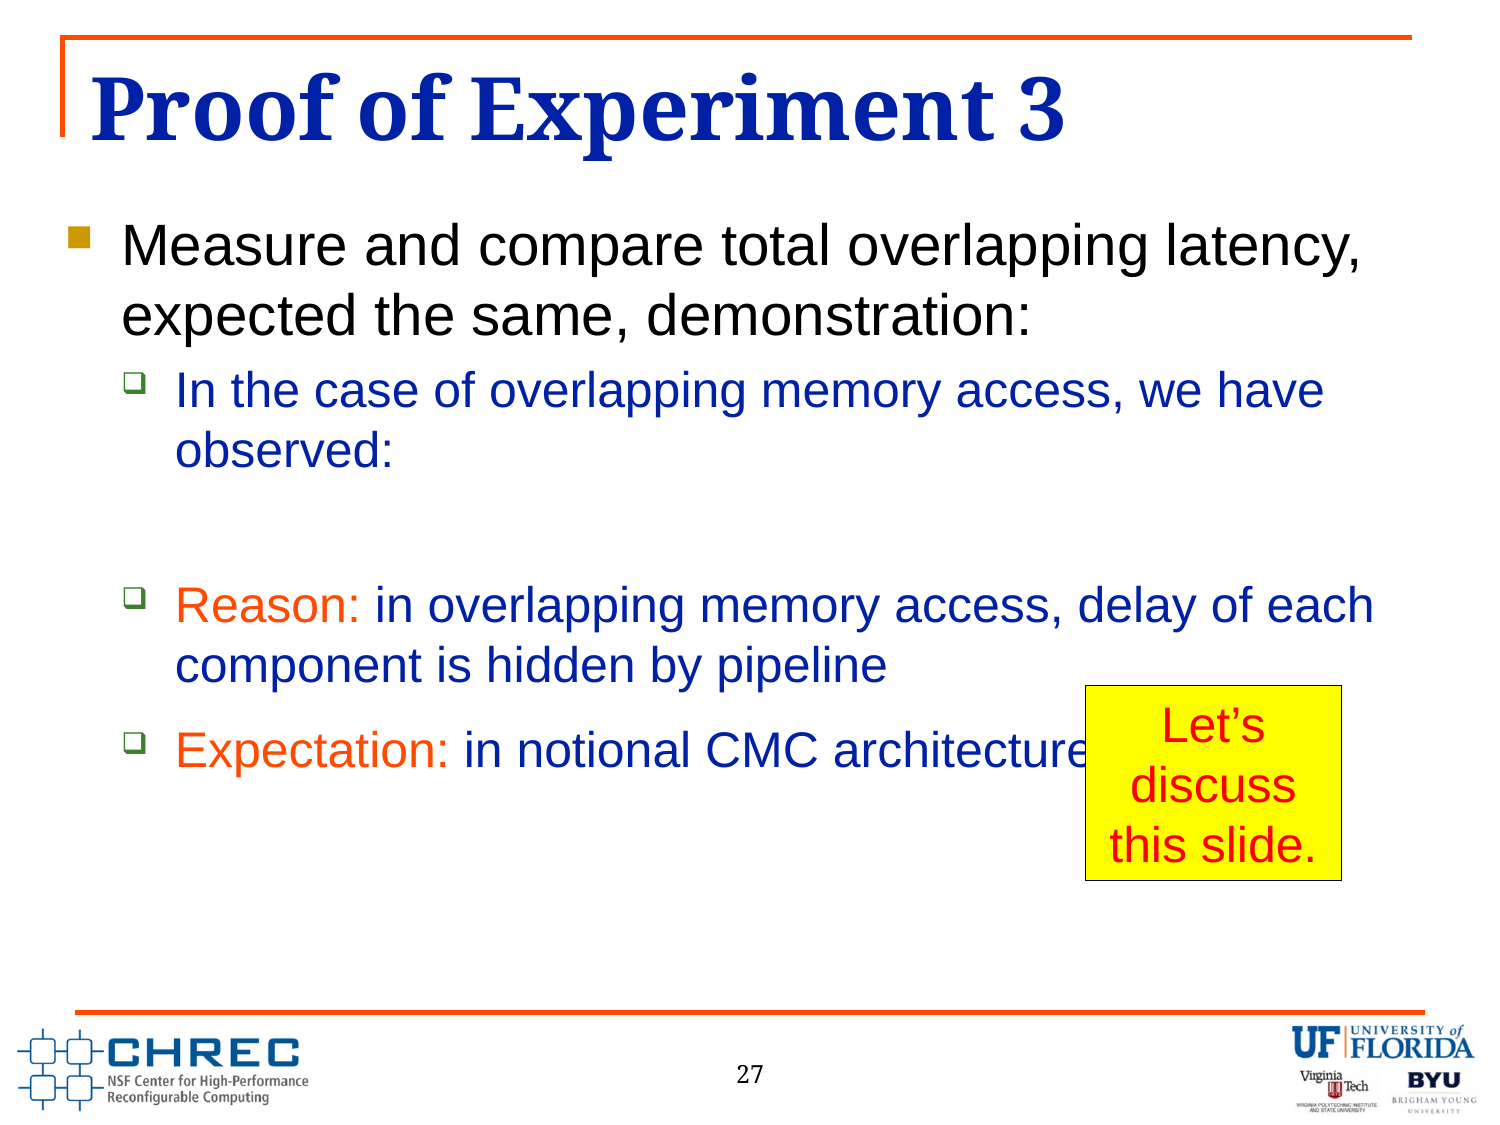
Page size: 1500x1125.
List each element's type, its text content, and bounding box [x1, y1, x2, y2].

slide_number 27 [599, 1024, 901, 1101]
picture [12, 1026, 313, 1112]
title Proof of Experiment 3 [74, 45, 1426, 201]
picture [1287, 1021, 1485, 1117]
text_box Let’s discuss this slide. [1085, 685, 1342, 881]
